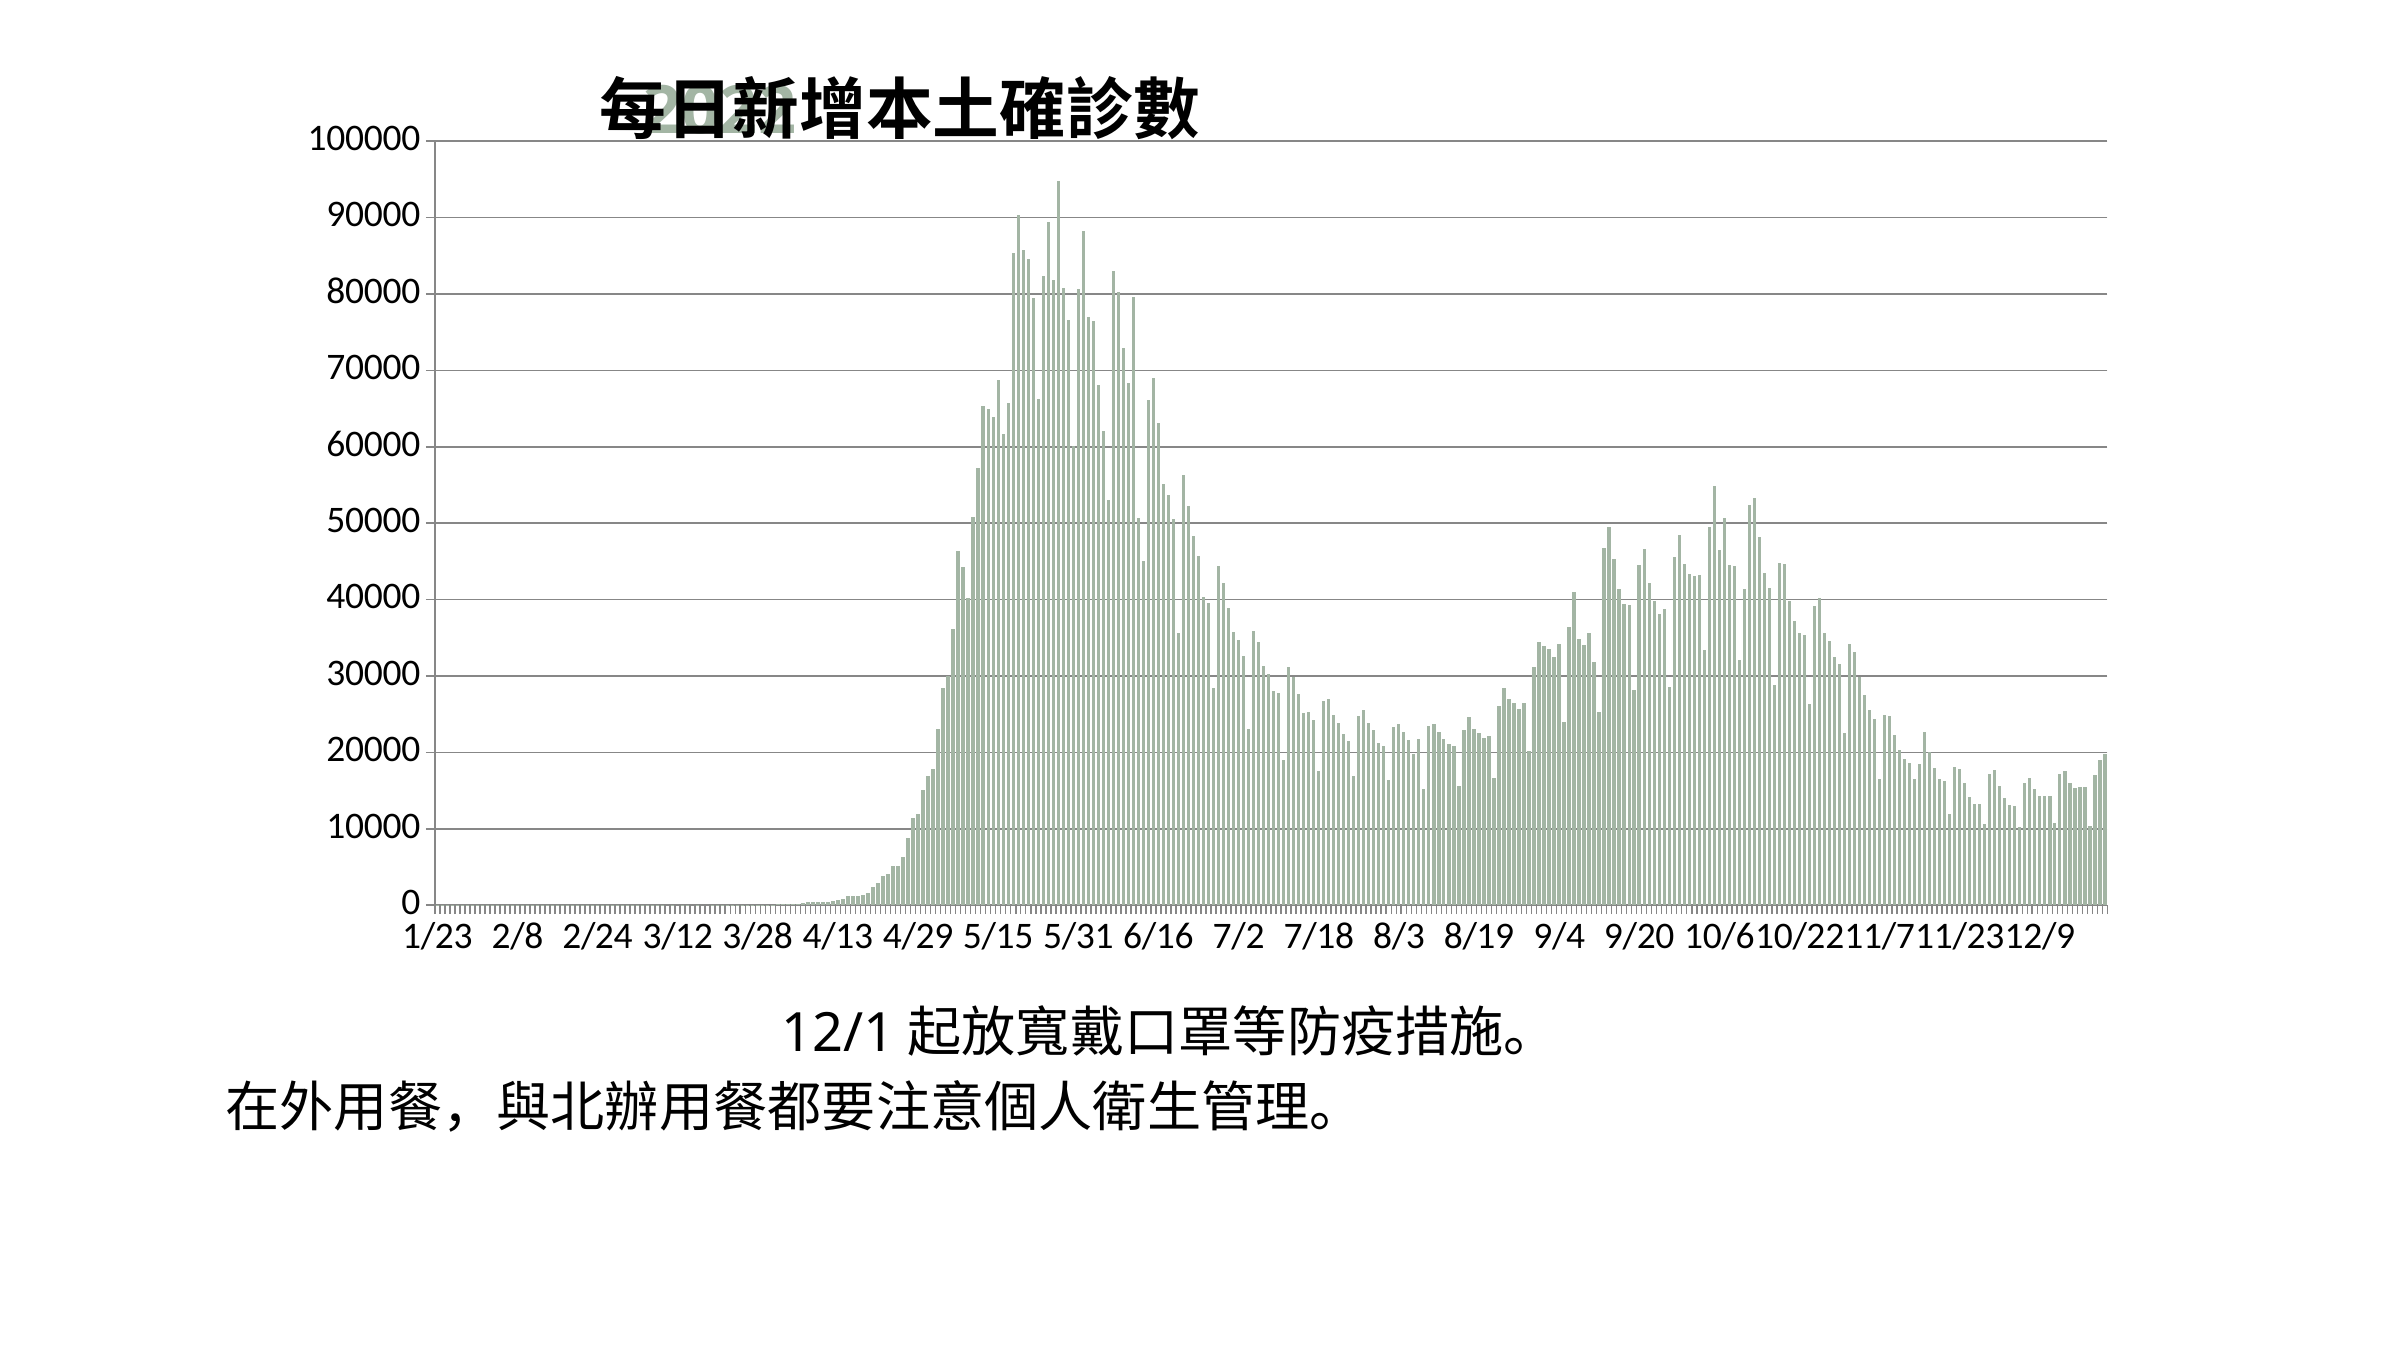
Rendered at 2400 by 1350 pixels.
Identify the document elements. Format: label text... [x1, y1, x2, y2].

text_box 每日新增本土確診數 [584, 59, 1216, 104]
text_box 12/1起放寬戴口罩等防疫措施。 [766, 989, 1574, 1070]
text_box 在外用餐，與北辦用餐都要注意個人衛生管理。 [210, 1064, 1380, 1145]
chart [269, 104, 2146, 976]
